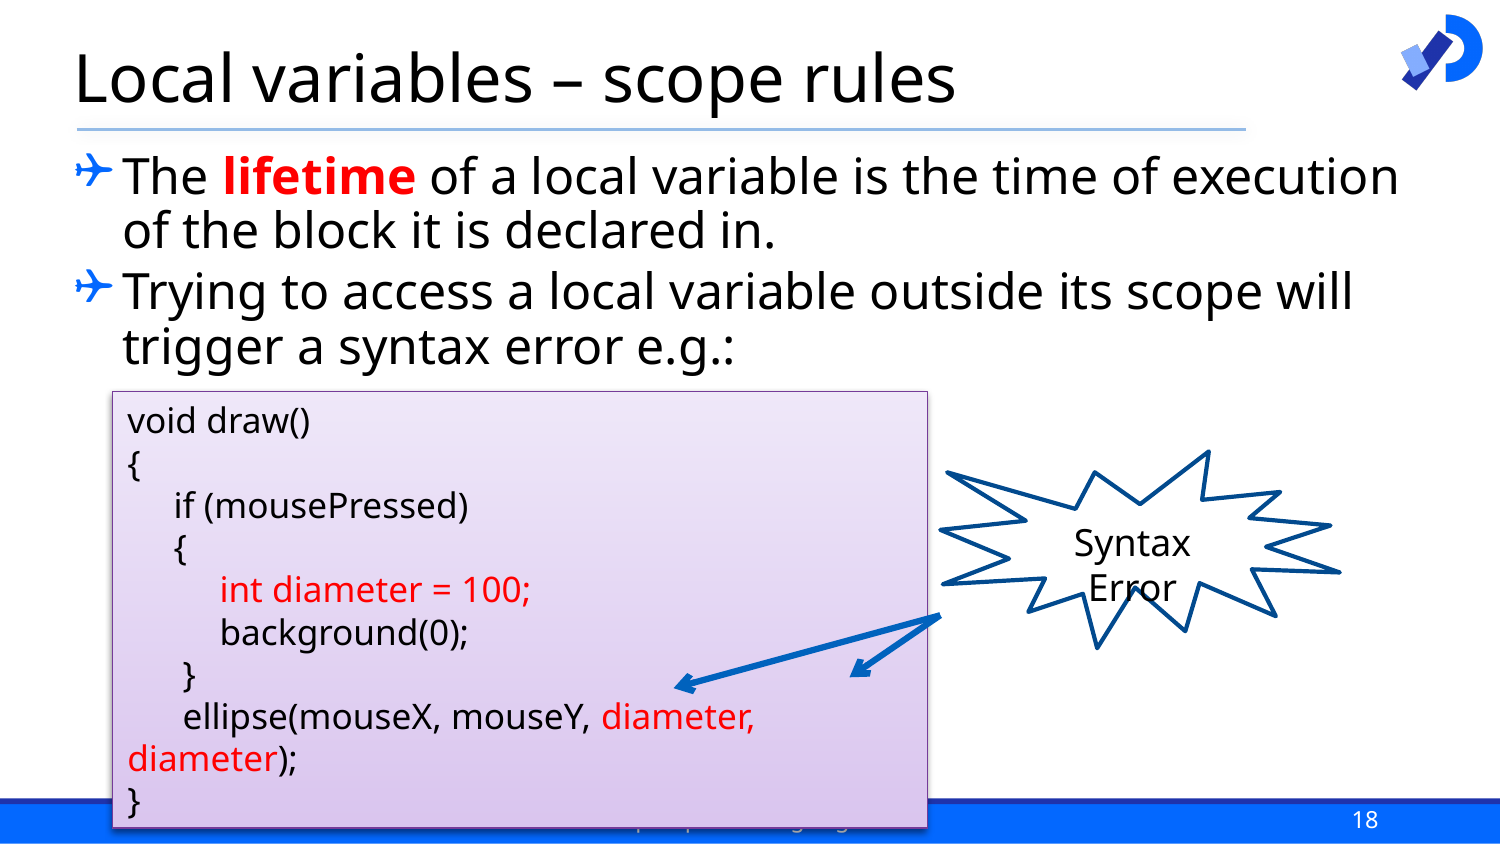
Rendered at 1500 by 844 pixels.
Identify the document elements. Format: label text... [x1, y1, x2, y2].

text_box void draw() { if (mousePressed) { int diameter = 100; background(0); } ellipse(mouseX, mouseY, diameter, diameter); } [112, 391, 928, 829]
text_box [945, 449, 1342, 619]
footer https://processing.org [527, 802, 927, 843]
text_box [849, 615, 941, 678]
text_box [1086, 616, 1120, 651]
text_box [673, 615, 941, 689]
list The lifetime of a local variable is the time of execution of the block it is declared in. Trying to access a local variable outside its scope will trigger a syntax error e.g.: [64, 141, 1459, 700]
text_box [938, 519, 1015, 587]
text_box Syntax Error [1015, 511, 1250, 616]
picture [1398, 9, 1485, 96]
title Local variables – scope rules [64, 0, 1341, 126]
slide_number 18 [1074, 799, 1388, 844]
text_box [1164, 616, 1193, 634]
